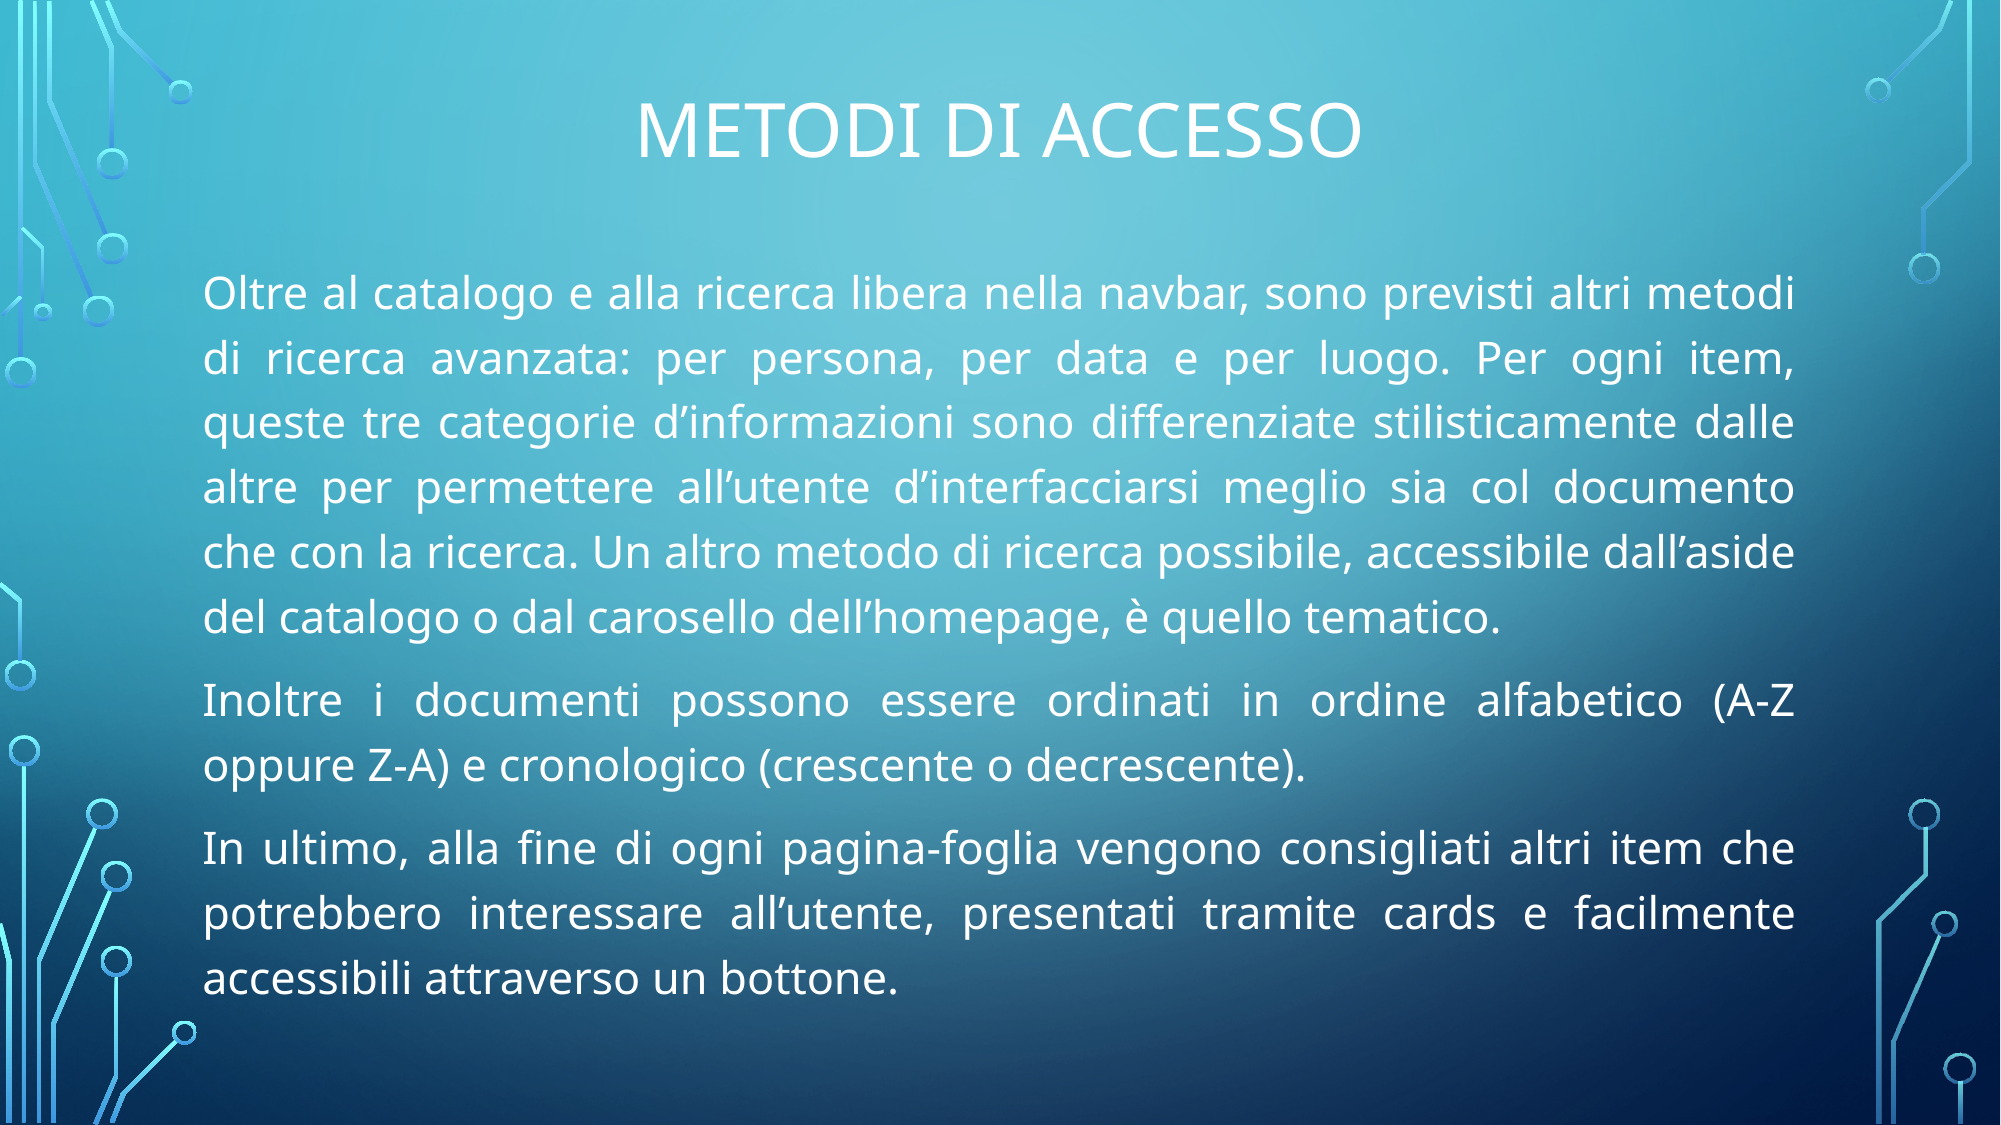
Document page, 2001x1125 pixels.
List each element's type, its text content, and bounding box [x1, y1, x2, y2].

list Oltre al catalogo e alla ricerca libera nella navbar, sono previsti altri metodi di ricerca avanzata: per persona, per data e per luogo. Per ogni item, queste tre categorie d’informazioni sono differenziate stilisticamente dalle altre per permettere all’utente d’interfacciarsi meglio sia col documento che con la ricerca. Un altro metodo di ricerca possibile, accessibile dall’aside del catalogo o dal carosello dell’homepage, è quello tematico. Inoltre i documenti possono essere ordinati in ordine alfabetico (A-Z oppure Z-A) e cronologico (crescente o decrescente). In ultimo, alla fine di ogni pagina-foglia vengono consigliati altri item che potrebbero interessare all’utente, presentati tramite cards e facilmente accessibili attraverso un bottone. [187, 246, 1813, 1058]
title METODI DI ACCESSO [187, 52, 1813, 215]
